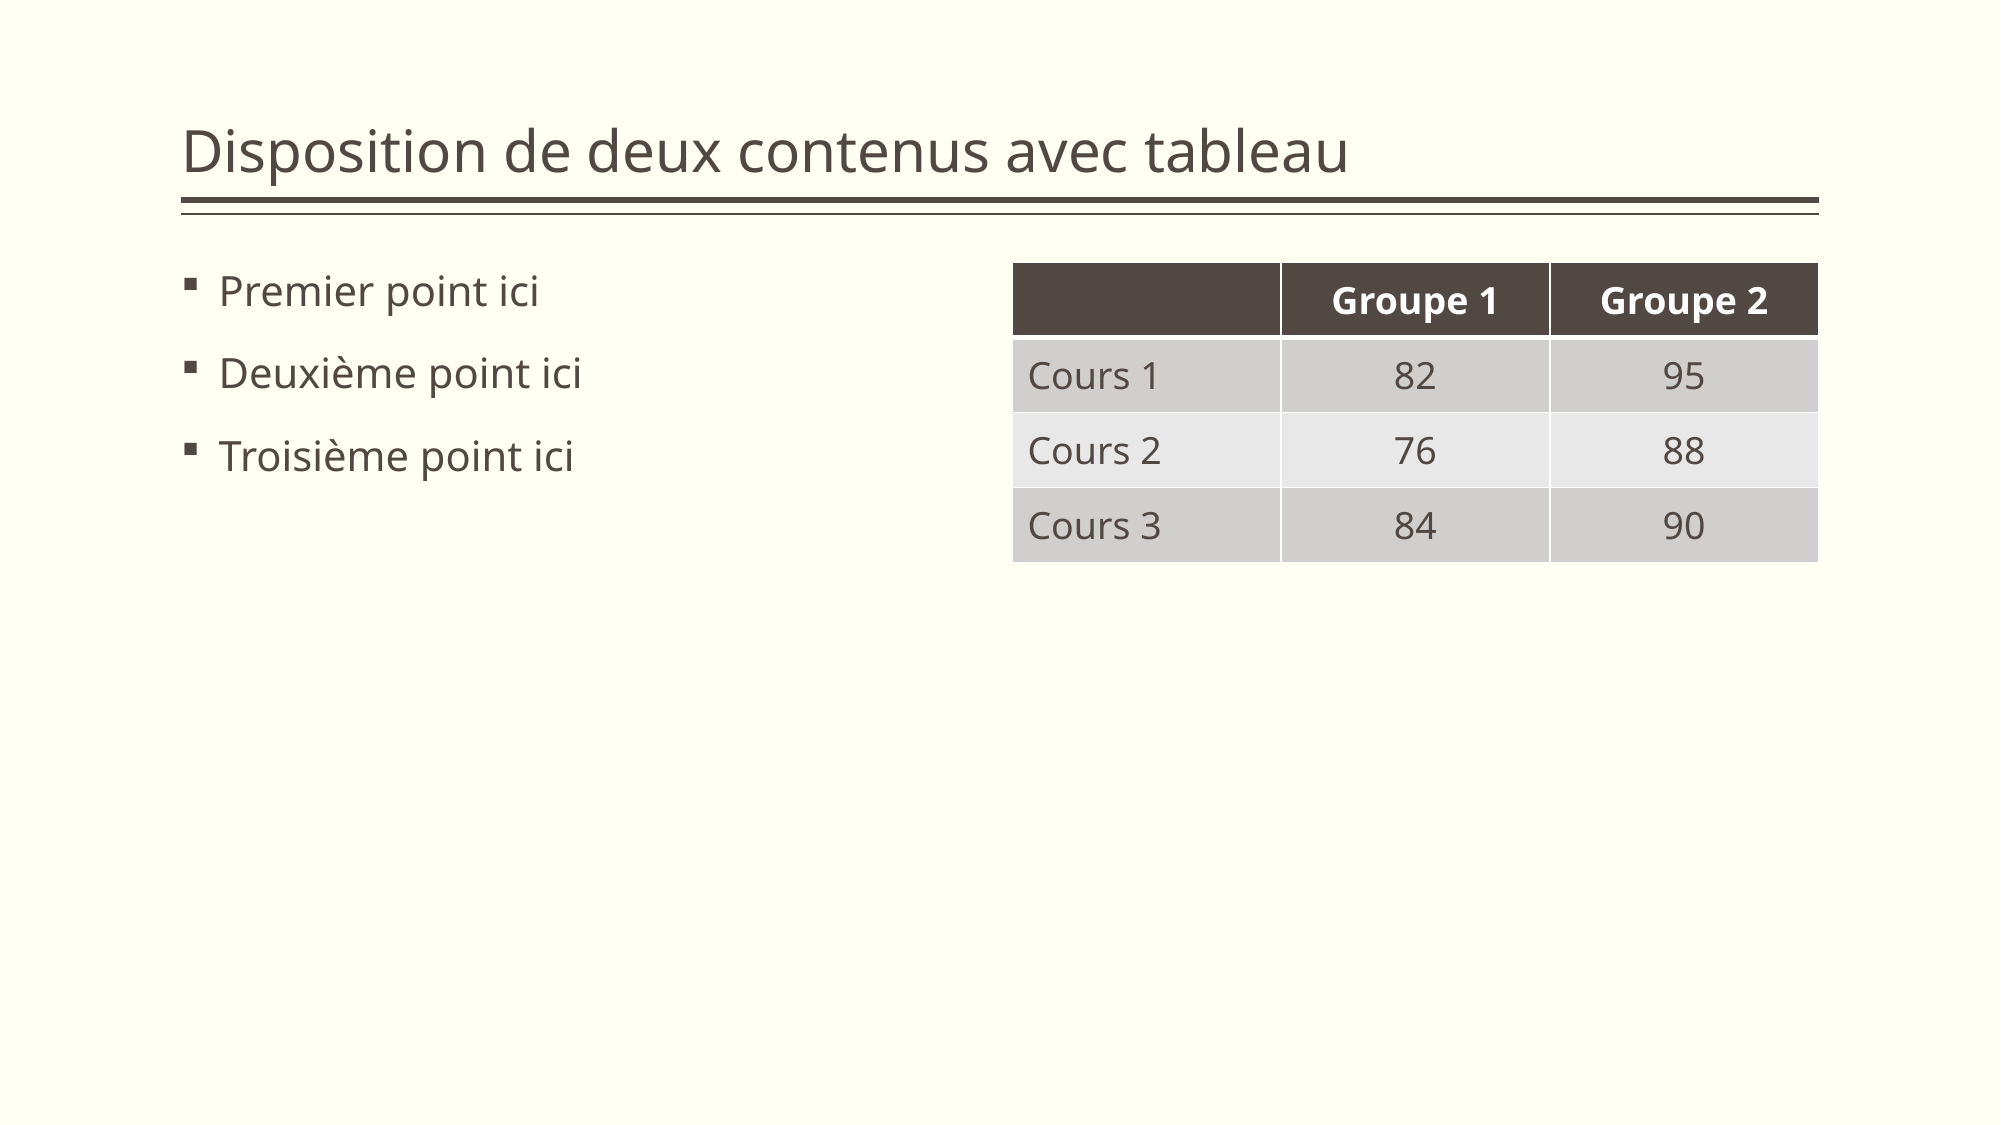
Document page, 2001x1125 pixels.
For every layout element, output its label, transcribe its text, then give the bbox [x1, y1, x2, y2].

table_cell 88 [1551, 413, 1818, 487]
table_header [1013, 263, 1280, 335]
table_cell Cours 1 [1013, 340, 1280, 412]
table_cell 95 [1551, 340, 1818, 412]
table_cell 82 [1282, 340, 1549, 412]
table_cell 90 [1551, 488, 1818, 562]
table_header Groupe 1 [1282, 263, 1549, 335]
list Premier point ici Deuxième point ici Troisième point ici [181, 262, 988, 1013]
table_cell Cours 3 [1013, 488, 1280, 562]
title Disposition de deux contenus avec tableau [181, 12, 1819, 193]
table_header Groupe 2 [1551, 263, 1818, 335]
table_cell 84 [1282, 488, 1549, 562]
table_cell 76 [1282, 413, 1549, 487]
table_cell Cours 2 [1013, 413, 1280, 487]
